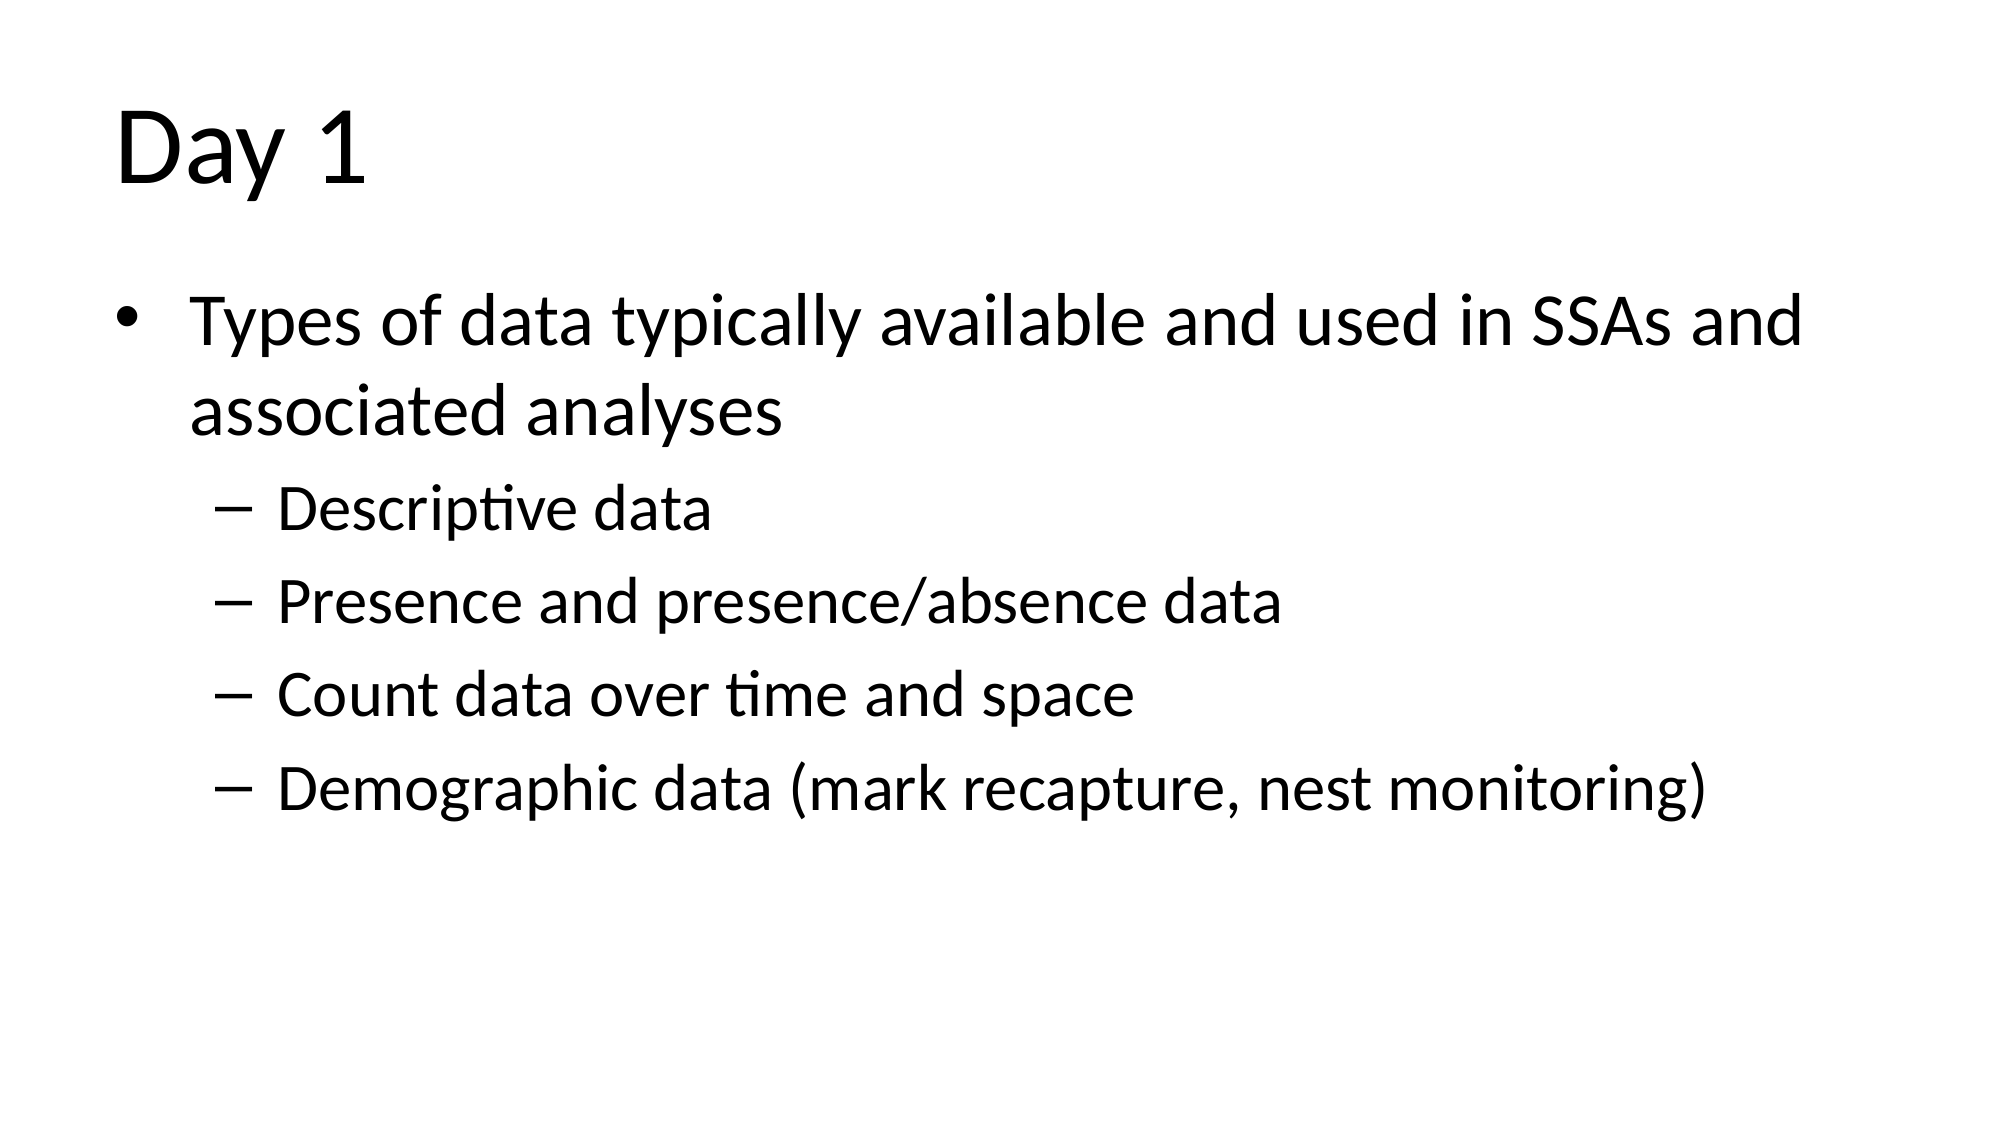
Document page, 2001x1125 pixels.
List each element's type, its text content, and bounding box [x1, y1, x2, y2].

list Types of data typically available and used in SSAs and associated analyses Descriptive data Presence and presence/absence data Count data over time and space Demographic data (mark recapture, nest monitoring) [99, 262, 1900, 1005]
title Day 1 [99, 45, 1900, 233]
